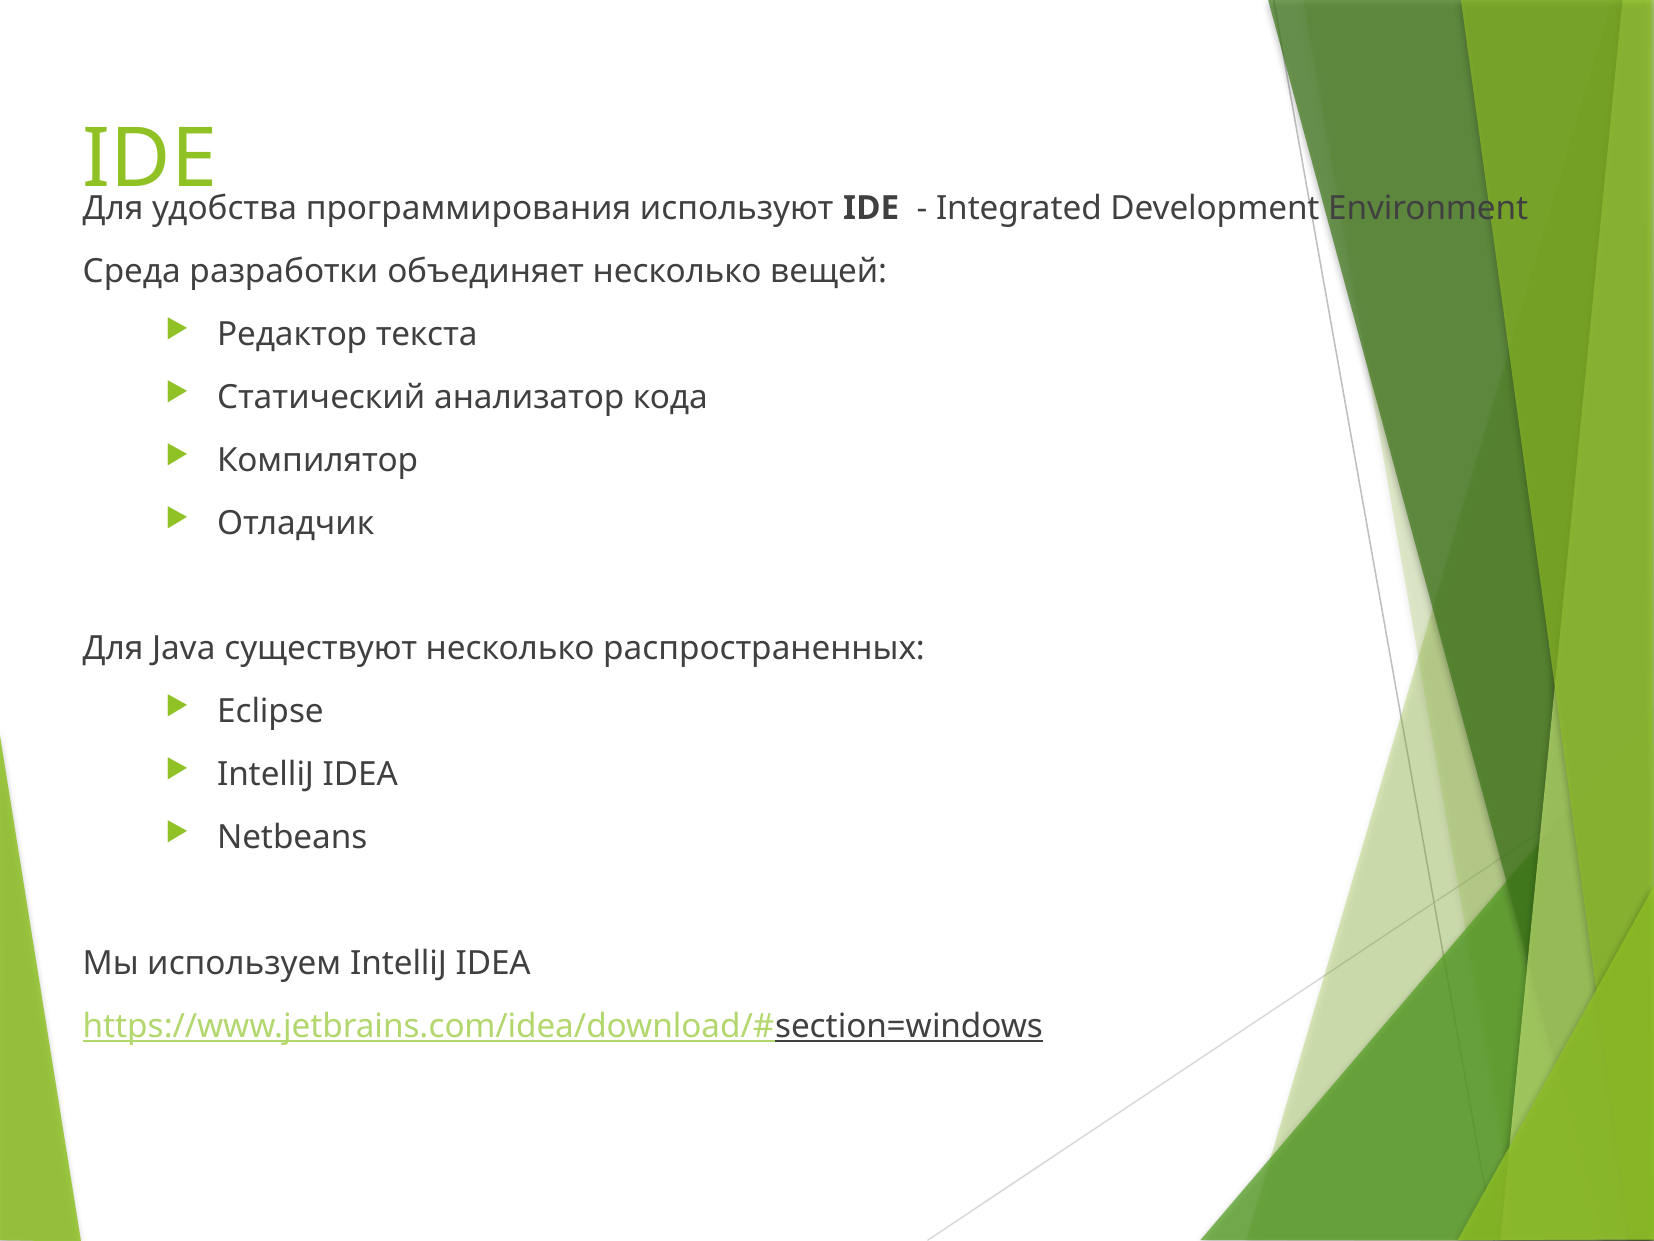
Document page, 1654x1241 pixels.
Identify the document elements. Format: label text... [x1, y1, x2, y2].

list Для удобства программирования используют IDE - Integrated Development Environment Среда разработки объединяет несколько вещей: Редактор текста Статический анализатор кода Компилятор Отладчик Для Java существуют несколько распространенных: Eclipse IntelliJ IDEA Netbeans Мы используем IntelliJ IDEA https://www.jetbrains.com/idea/download/#section=windows [82, 186, 1571, 1080]
title IDE [82, 49, 1571, 186]
